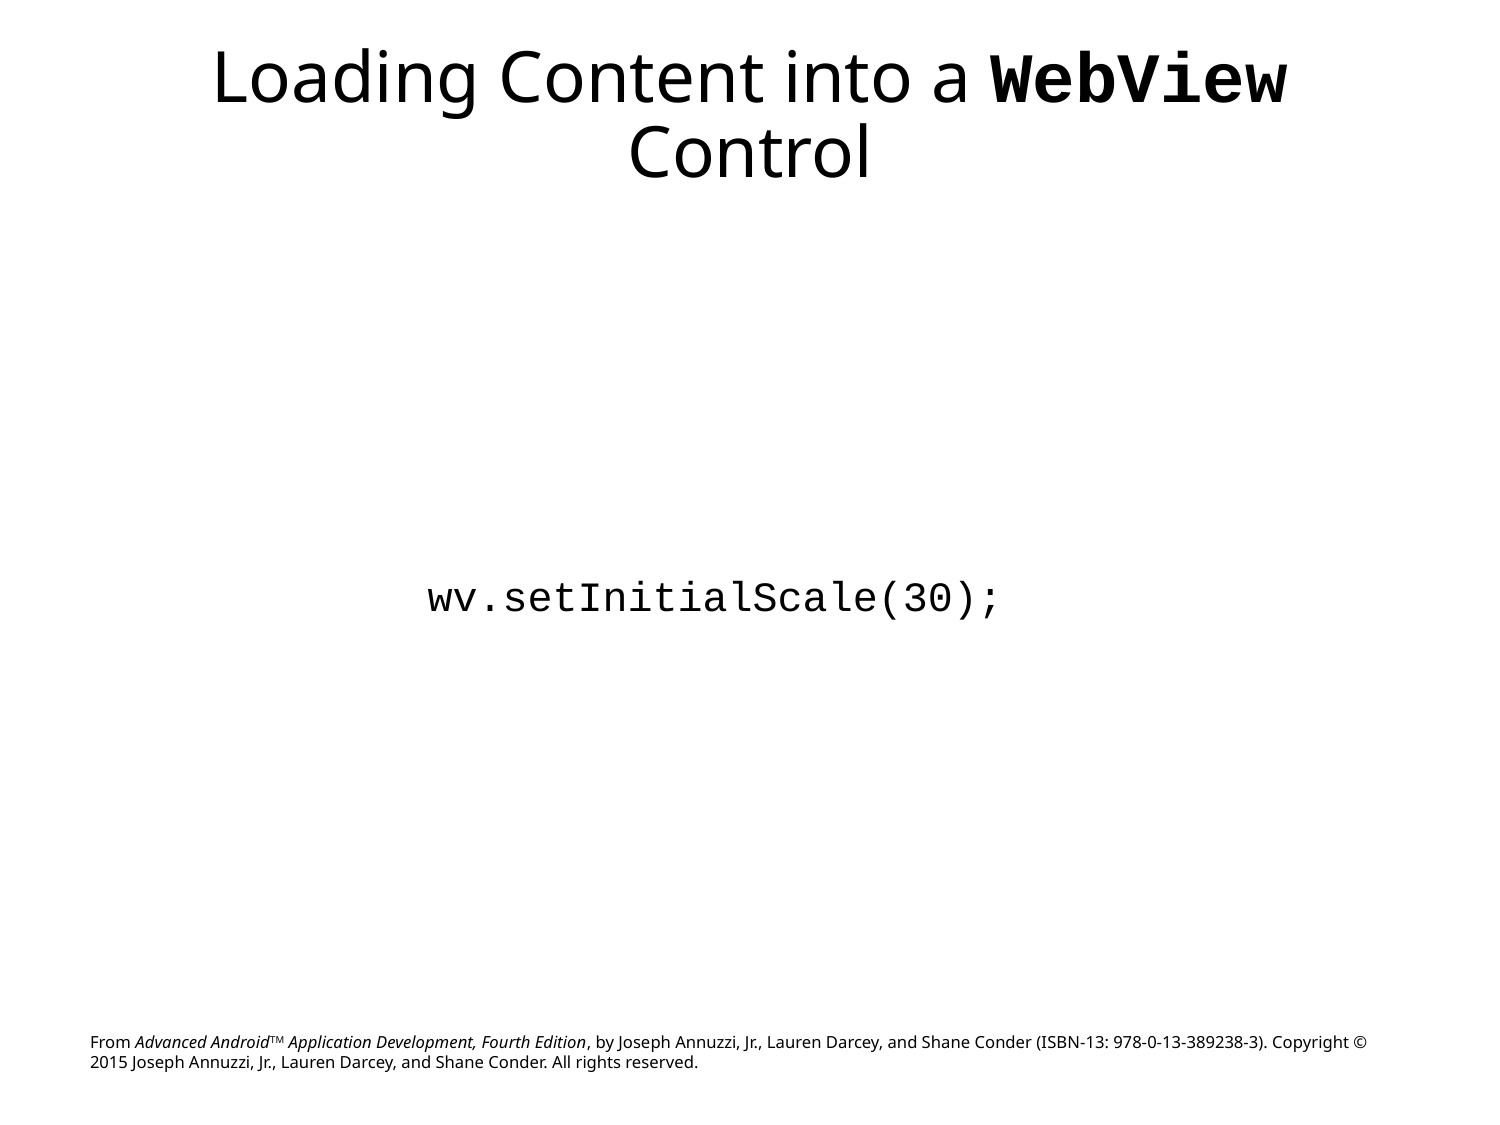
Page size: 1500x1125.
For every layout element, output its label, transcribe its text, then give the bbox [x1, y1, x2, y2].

title Loading Content into a WebView Control [75, 45, 1425, 188]
list wv.setInitialScale(30); [75, 212, 1425, 1005]
footer From Advanced AndroidTM Application Development, Fourth Edition, by Joseph Annuzzi, Jr., Lauren Darcey, and Shane Conder (ISBN-13: 978-0-13-389238-3). Copyright © 2015 Joseph Annuzzi, Jr., Lauren Darcey, and Shane Conder. All rights reserved. [74, 1024, 1426, 1103]
